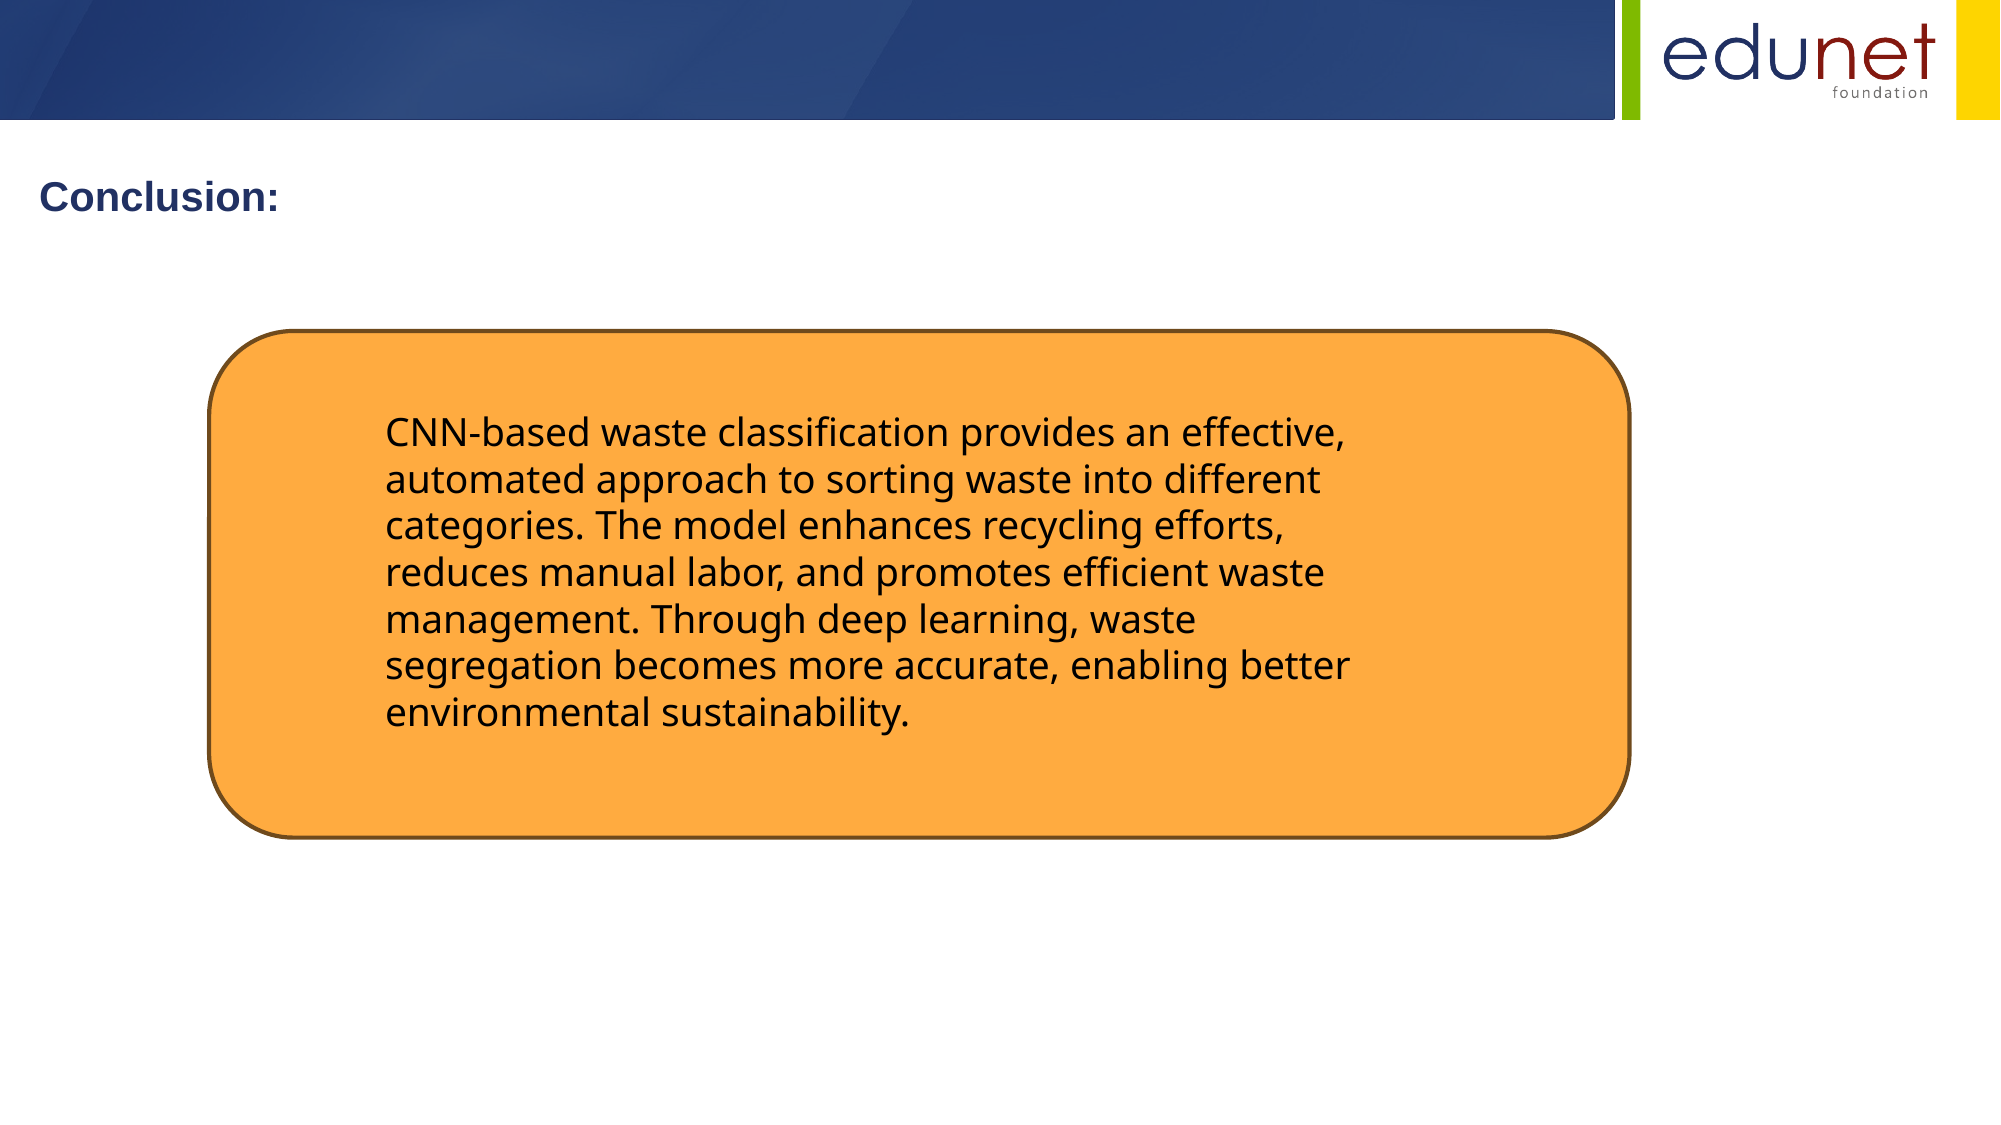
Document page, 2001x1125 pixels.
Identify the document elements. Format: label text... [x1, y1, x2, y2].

picture [1652, 12, 1948, 108]
text_box Conclusion: [24, 162, 1026, 227]
text_box CNN-based waste classification provides an effective, automated approach to sorting waste into different categories. The model enhances recycling efforts, reduces manual labor, and promotes efficient waste management. Through deep learning, waste segregation becomes more accurate, enabling better environmental sustainability. [370, 400, 1436, 788]
text_box [206, 328, 1632, 840]
